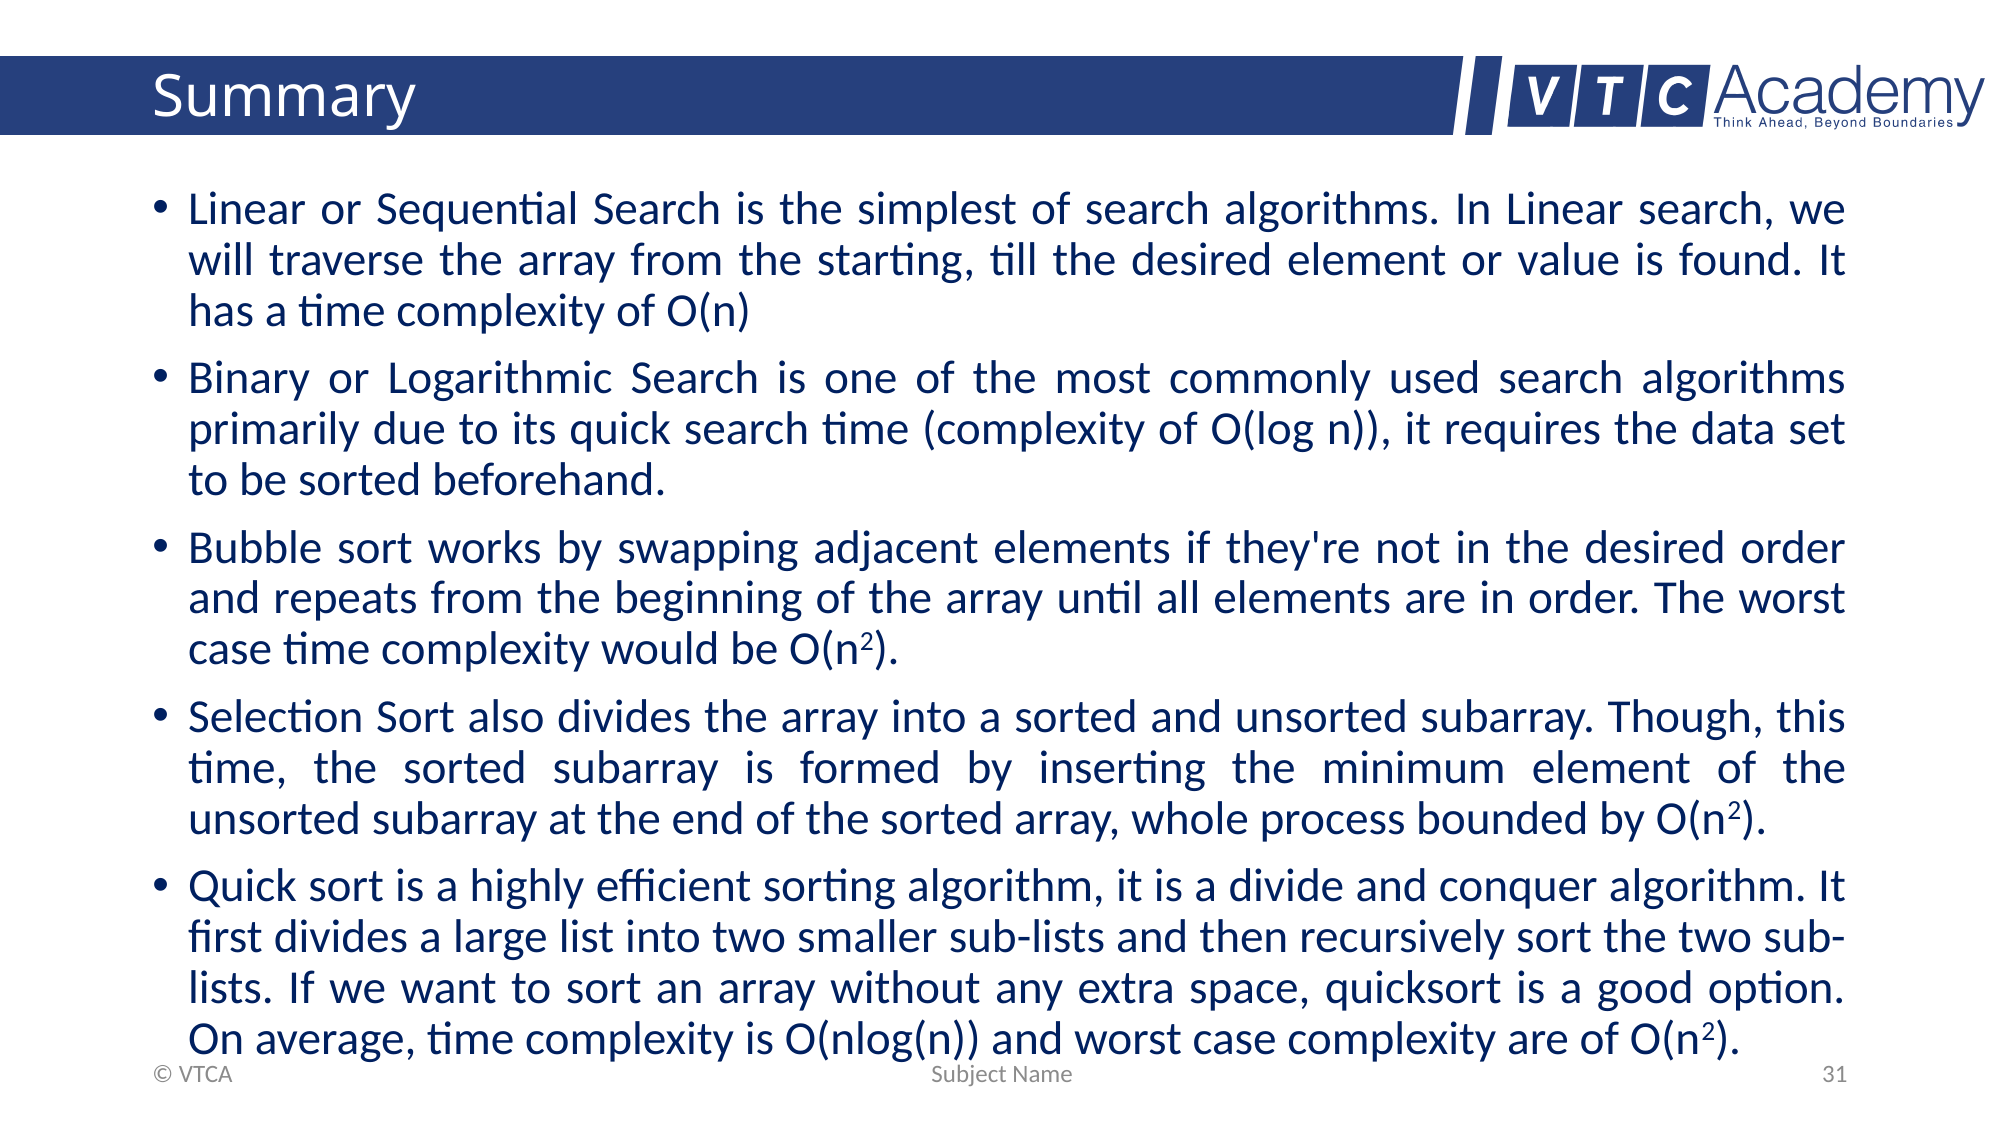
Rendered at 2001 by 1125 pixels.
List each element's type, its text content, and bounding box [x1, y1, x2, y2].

footer Subject Name [388, 1042, 1617, 1103]
slide_number © VTCA [137, 1042, 365, 1103]
picture [1863, 50, 2001, 144]
title Summary [137, 43, 1863, 152]
list Linear or Sequential Search is the simplest of search algorithms. In Linear search, we will traverse the array from the starting, till the desired element or value is found. It has a time complexity of O(n) Binary or Logarithmic Search is one of the most commonly used search algorithms primarily due to its quick search time (complexity of O(log n)), it requires the data set to be sorted beforehand. Bubble sort works by swapping adjacent elements if they're not in the desired order and repeats from the beginning of the array until all elements are in order. The worst case time complexity would be O(n2). Selection Sort also divides the array into a sorted and unsorted subarray. Though, this time, the sorted subarray is formed by inserting the minimum element of the unsorted subarray at the end of the sorted array, whole process bounded by O(n2). Quick sort is a highly efficient sorting algorithm, it is a divide and conquer algorithm. It first divides a large list into two smaller sub-lists and then recursively sort the two sub-lists. If we want to sort an array without any extra space, quicksort is a good option. On average, time complexity is O(nlog(n)) and worst case complexity are of Ο(n2). [137, 176, 1863, 1086]
picture [0, 56, 137, 135]
slide_number 31 [1640, 1042, 1863, 1103]
